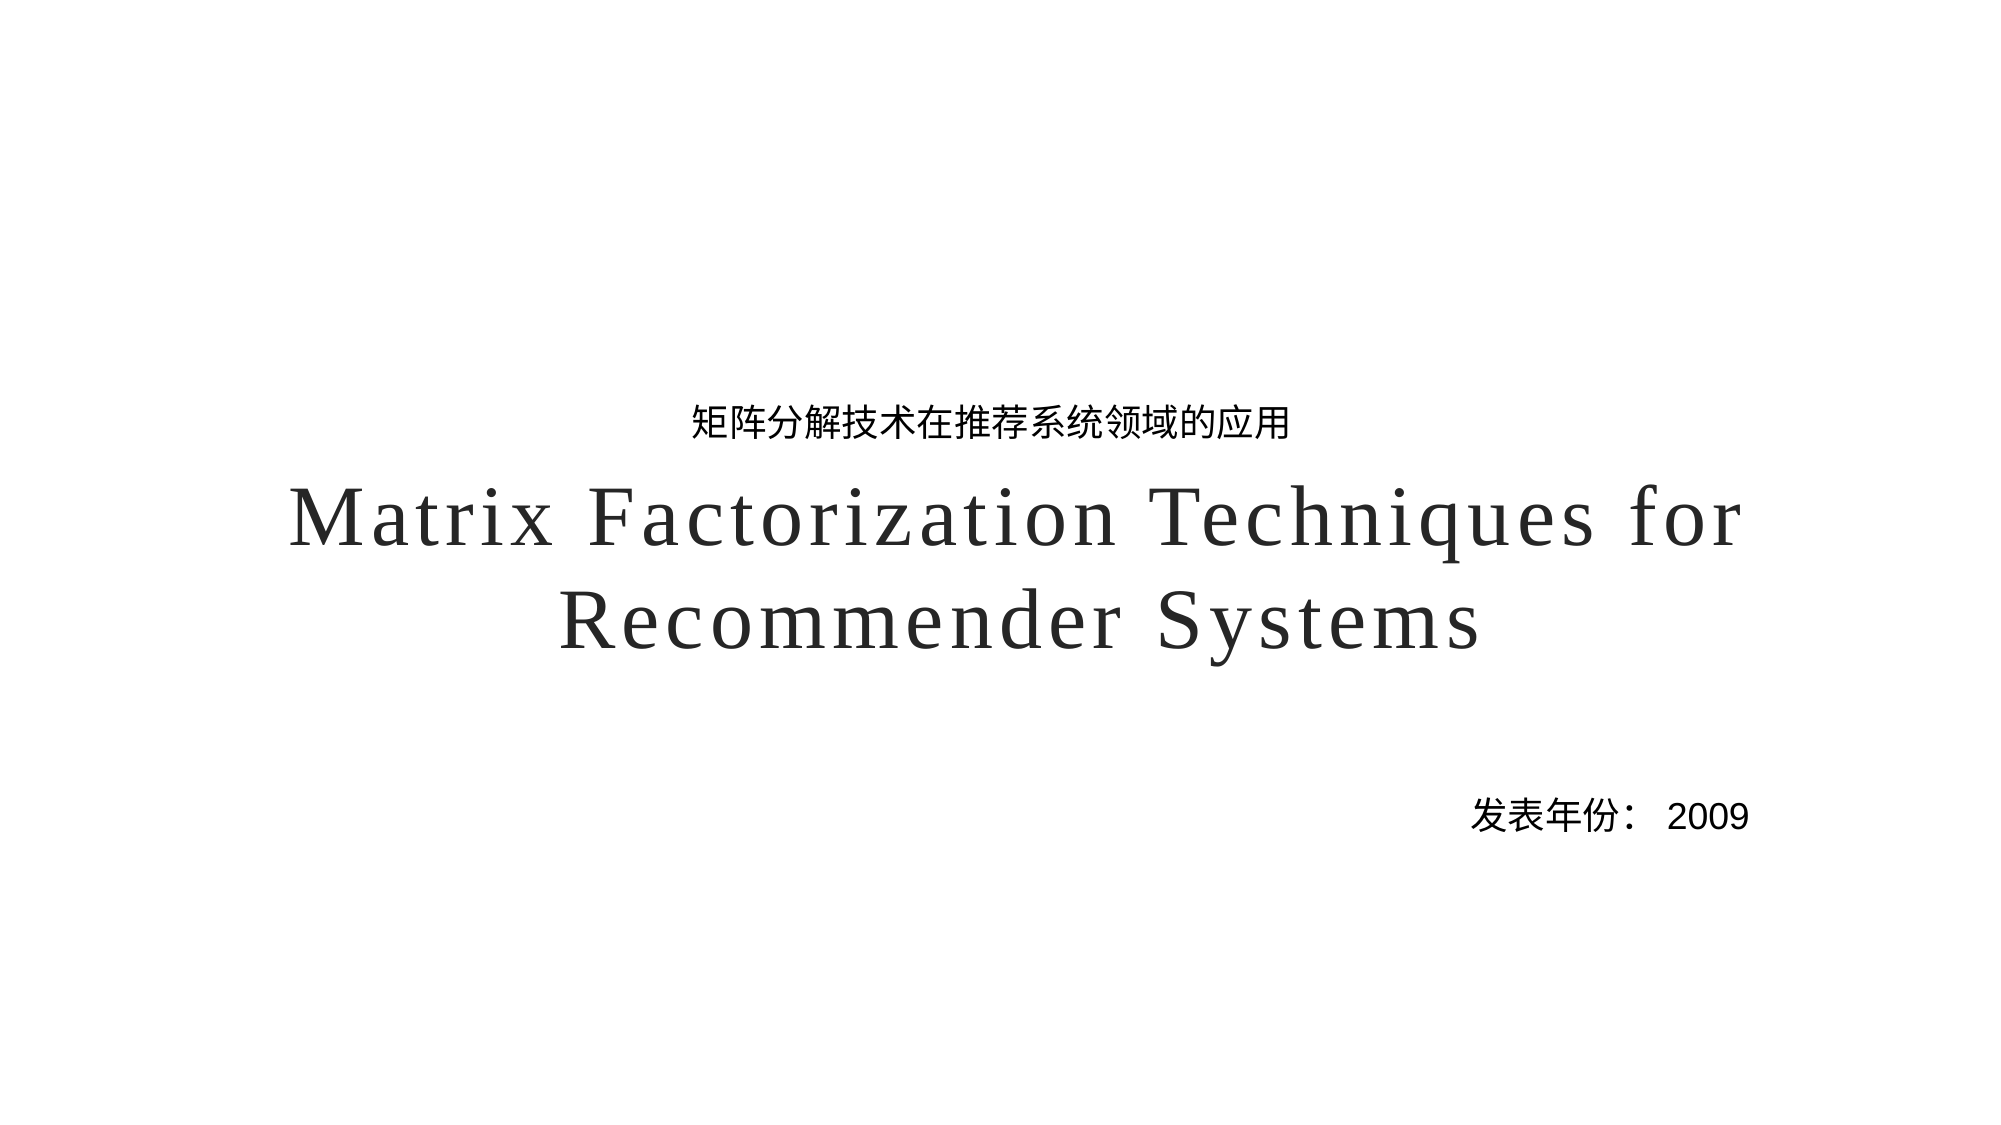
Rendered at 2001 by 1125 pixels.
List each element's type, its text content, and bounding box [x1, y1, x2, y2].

text_box 矩阵分解技术在推荐系统领域的应用 [677, 391, 1323, 451]
text_box 发表年份：2009 [1455, 784, 1767, 845]
title Matrix Factorization Techniques for Recommender Systems [19, 451, 2000, 674]
